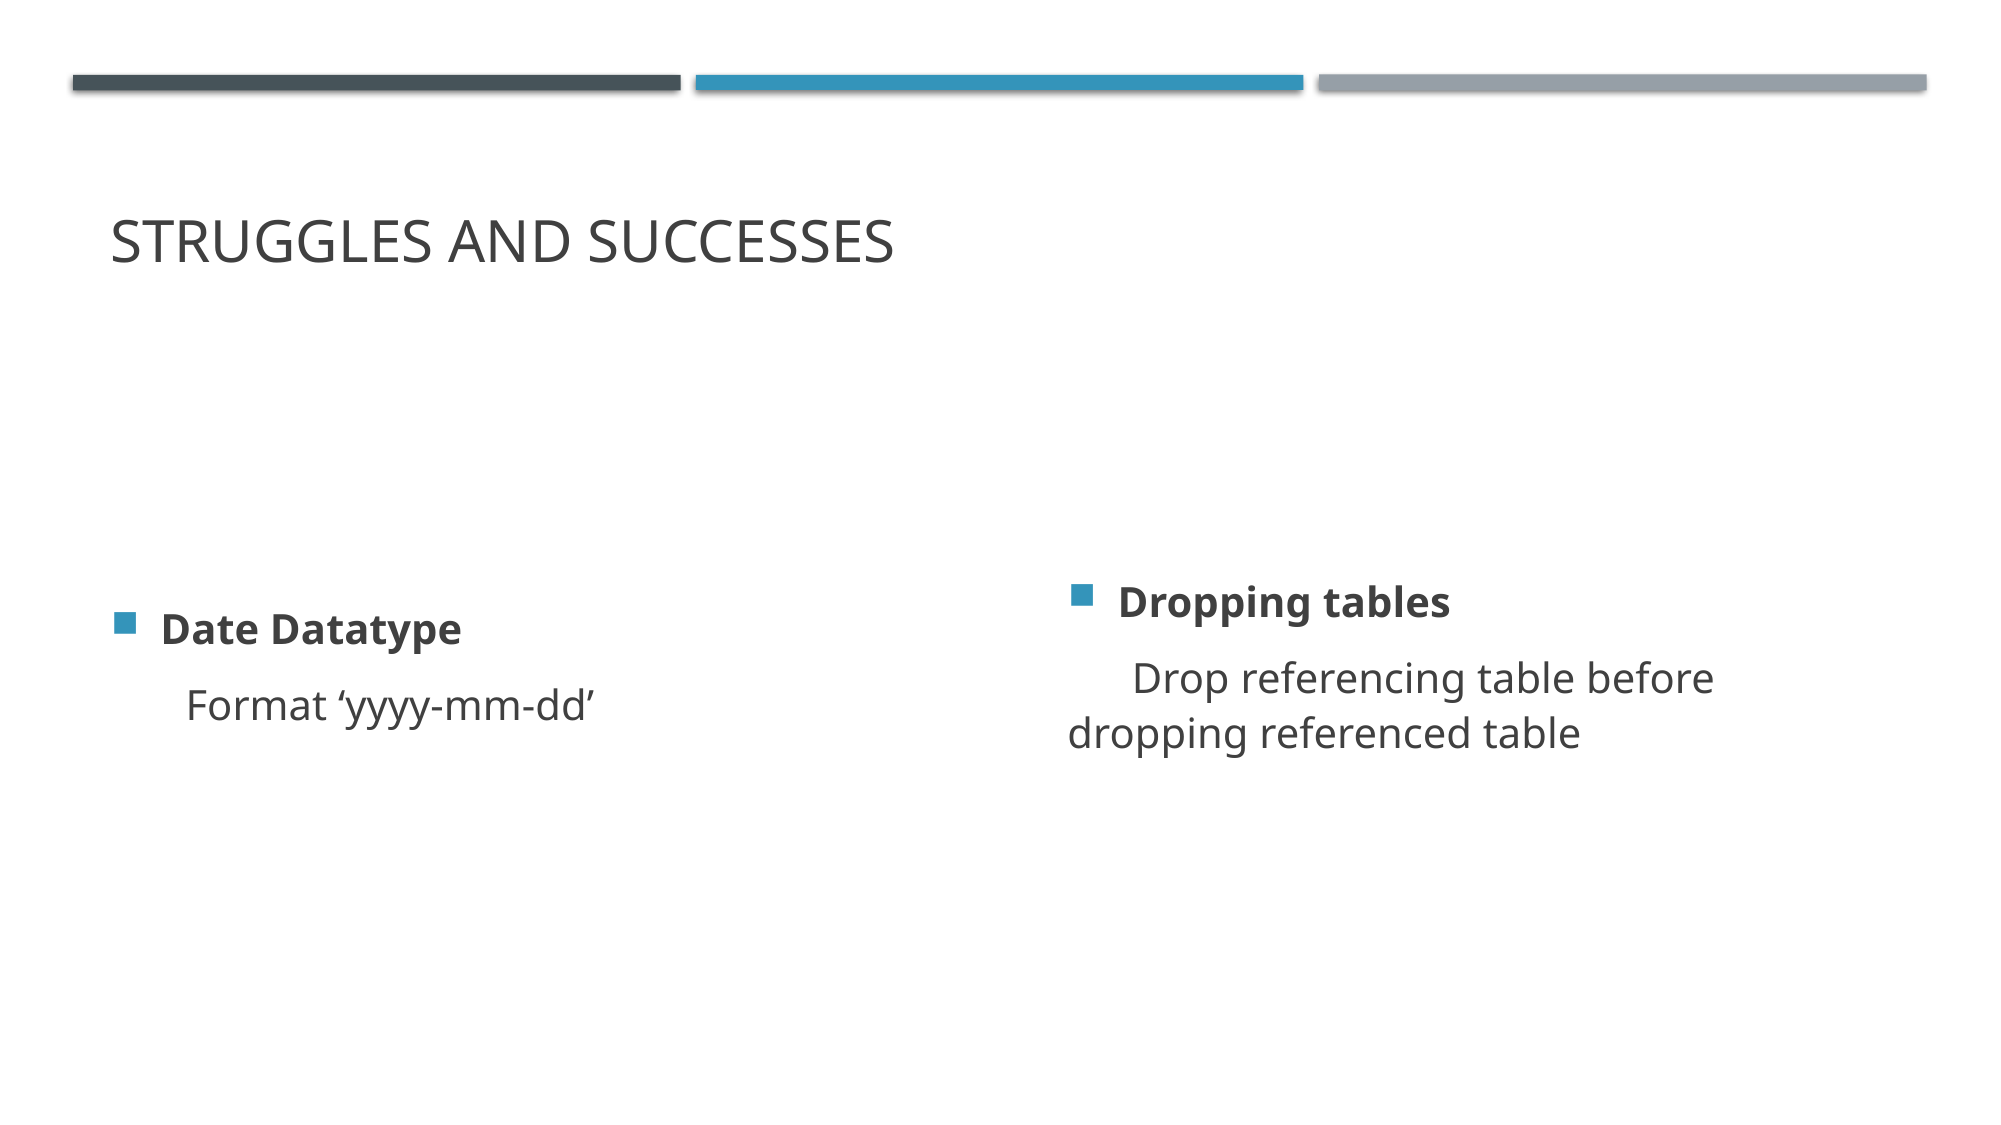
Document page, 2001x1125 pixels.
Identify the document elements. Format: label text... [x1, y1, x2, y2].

list Date Datatype Format ‘yyyy-mm-dd’ [95, 365, 948, 962]
title Struggles and successes [95, 119, 1905, 282]
list Dropping tables Drop referencing table before dropping referenced table [1052, 365, 1905, 962]
